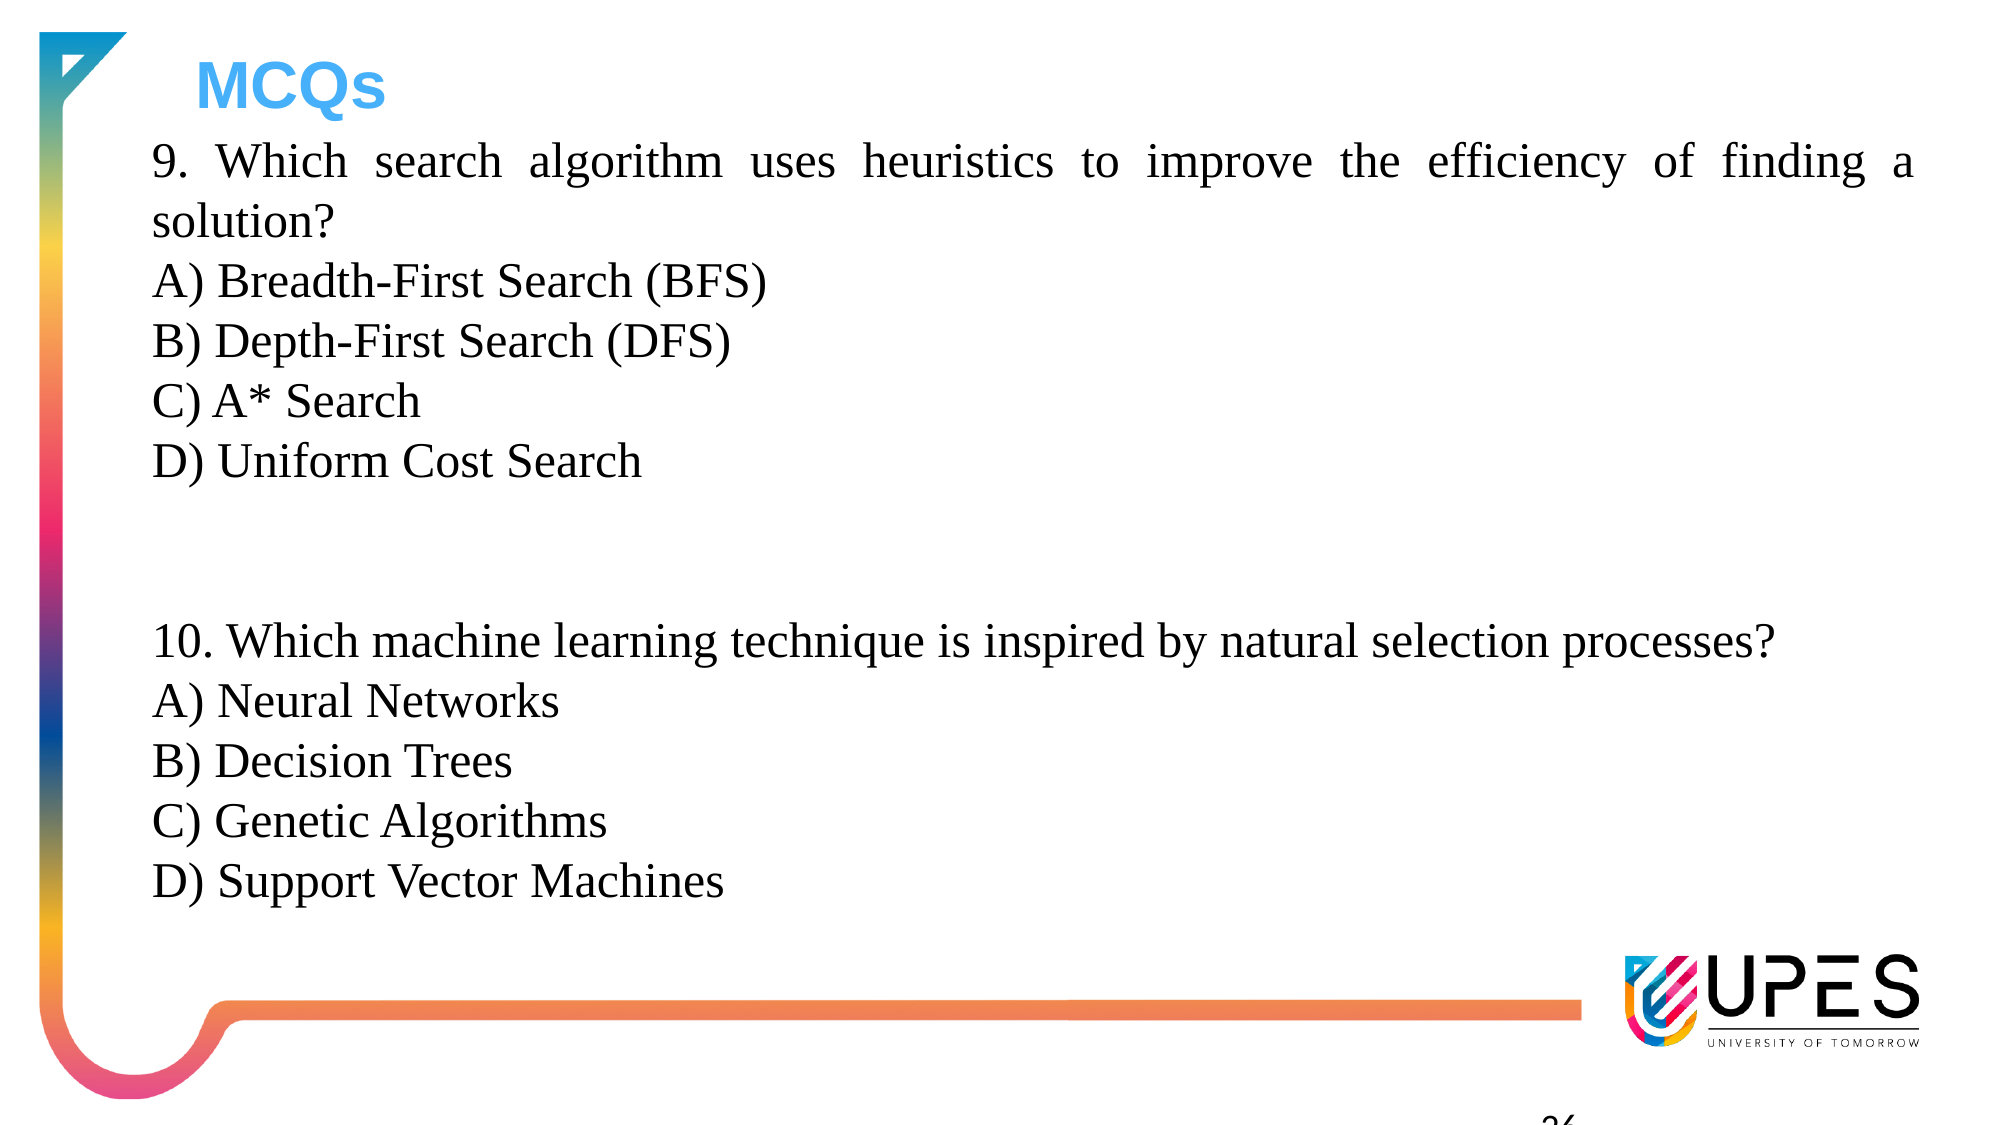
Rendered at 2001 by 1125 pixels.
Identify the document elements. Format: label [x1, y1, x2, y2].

list [0, 0, 2000, 1125]
